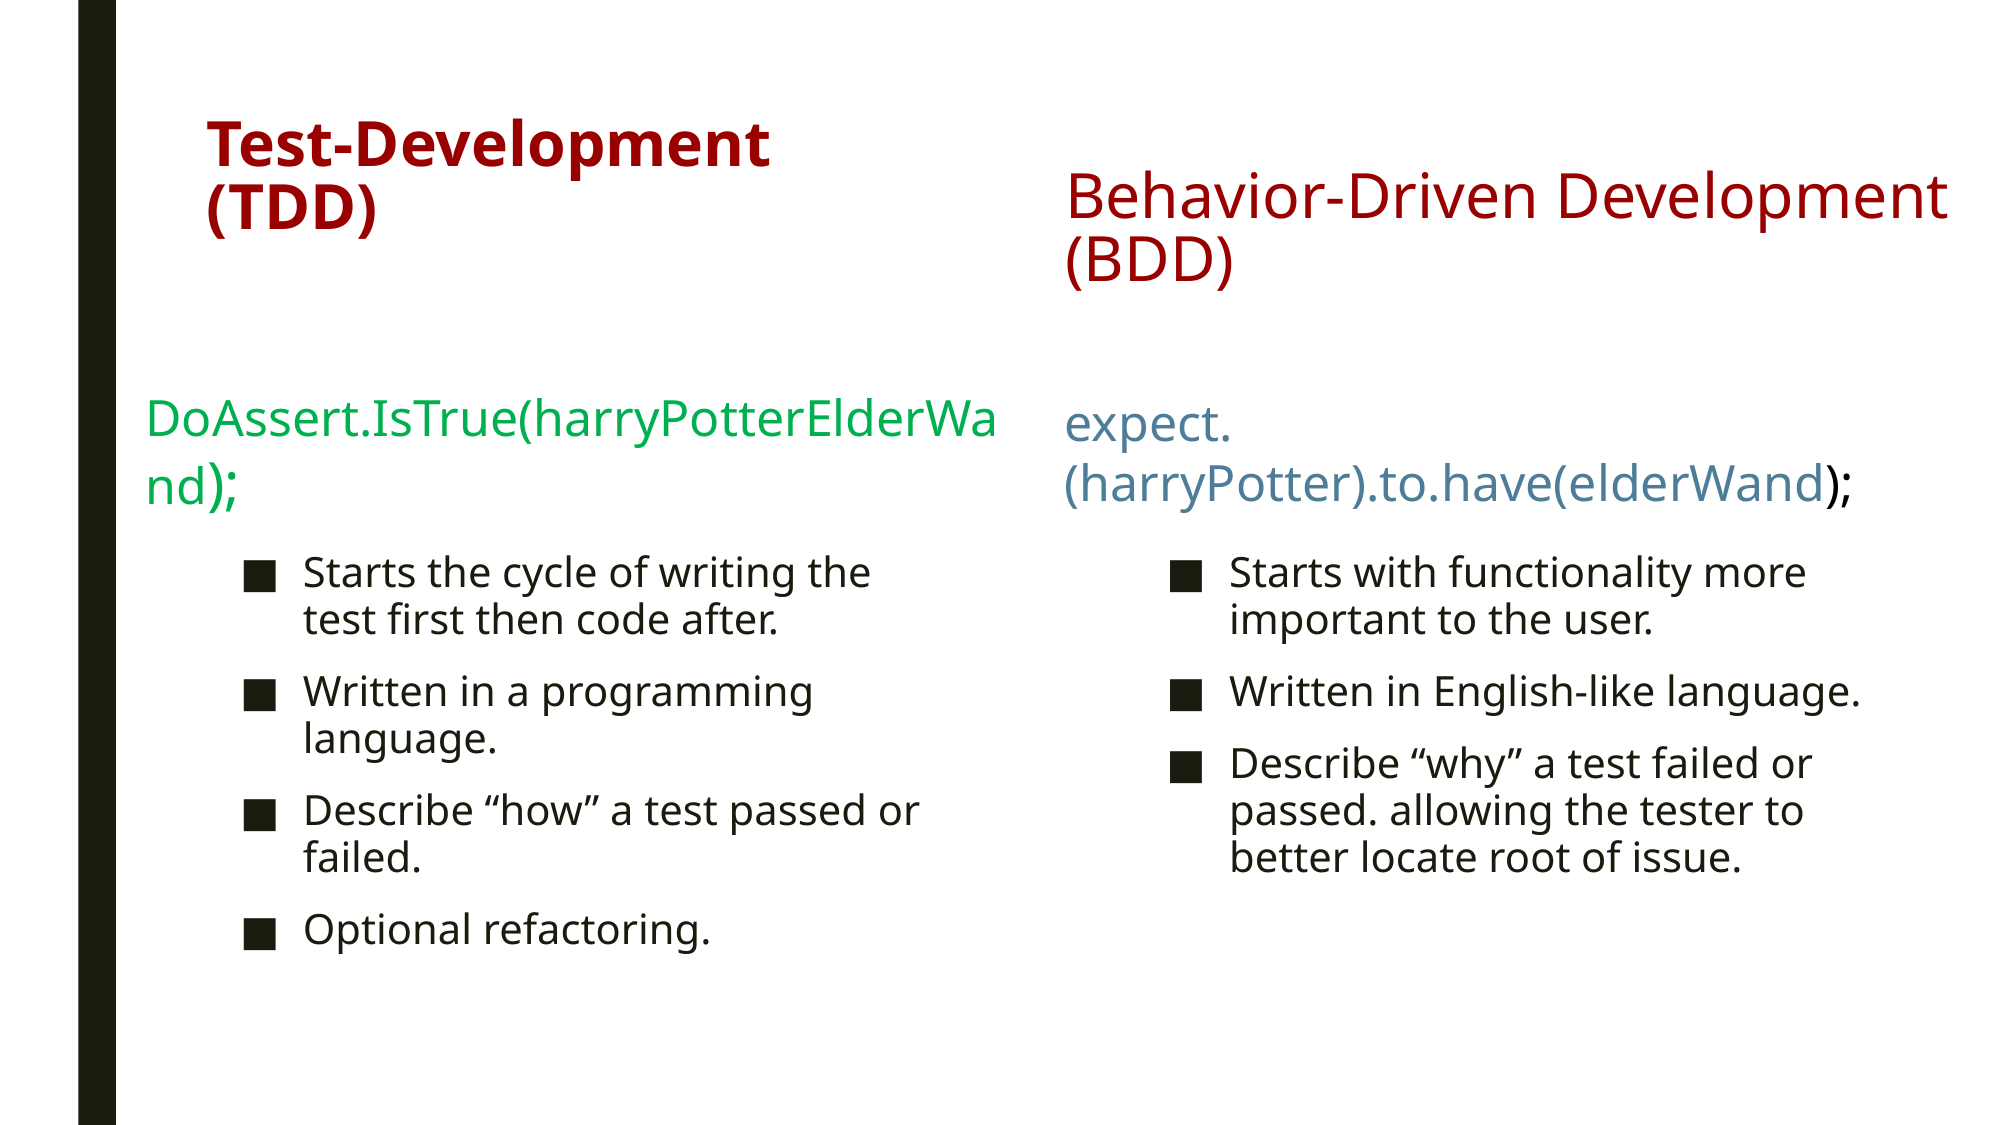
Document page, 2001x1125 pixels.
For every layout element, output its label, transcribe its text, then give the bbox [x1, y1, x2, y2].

text_box [244, 660, 968, 1073]
list Test-Development (TDD) [191, 159, 958, 250]
list Behavior-Driven Development (BDD) [1050, 166, 1982, 302]
list Starts the cycle of writing the test first then code after. Written in a programming language. Describe “how” a test passed or failed. Optional refactoring. [225, 542, 954, 963]
text_box expect.(harryPotter).to.have(elderWand); [1050, 384, 1982, 520]
text_box DoAssert.IsTrue(harryPotterElderWand); [130, 379, 1019, 525]
list Starts with functionality more important to the user. Written in English-like language. Describe “why” a test failed or passed. allowing the tester to better locate root of issue. [1151, 542, 1881, 963]
